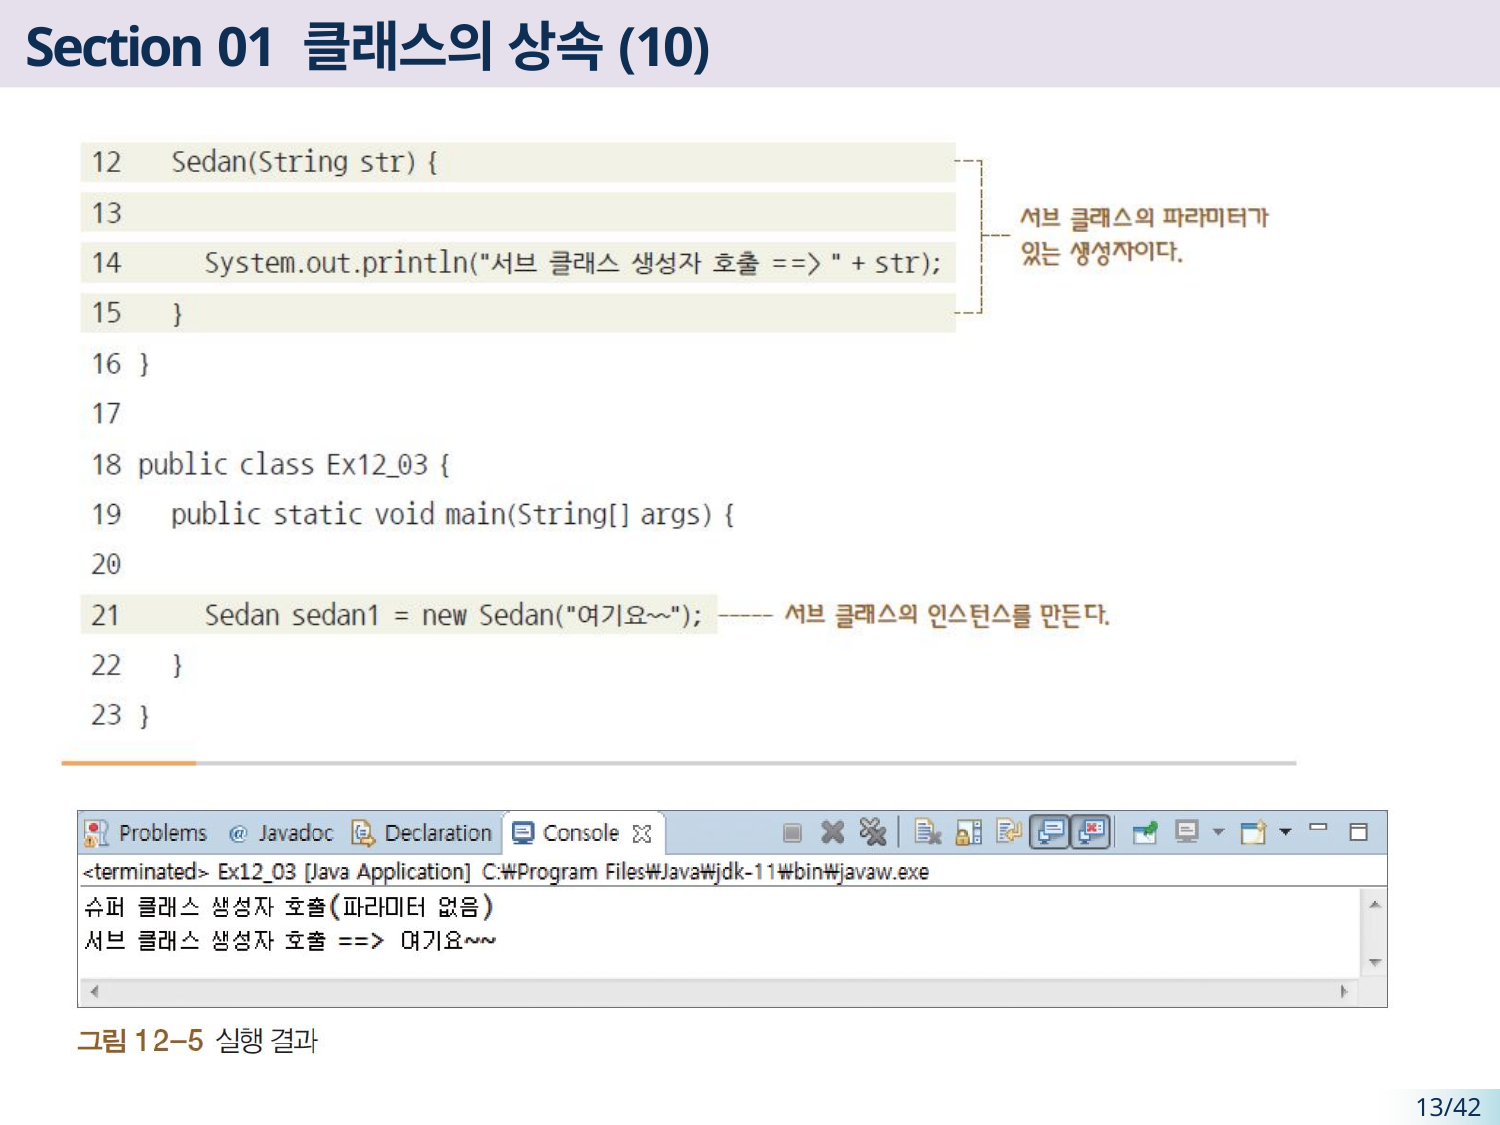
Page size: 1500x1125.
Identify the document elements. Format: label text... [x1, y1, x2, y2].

picture [55, 134, 1304, 776]
picture [70, 799, 1401, 1059]
title Section 01 클래스의 상속(10) [10, 5, 1288, 84]
